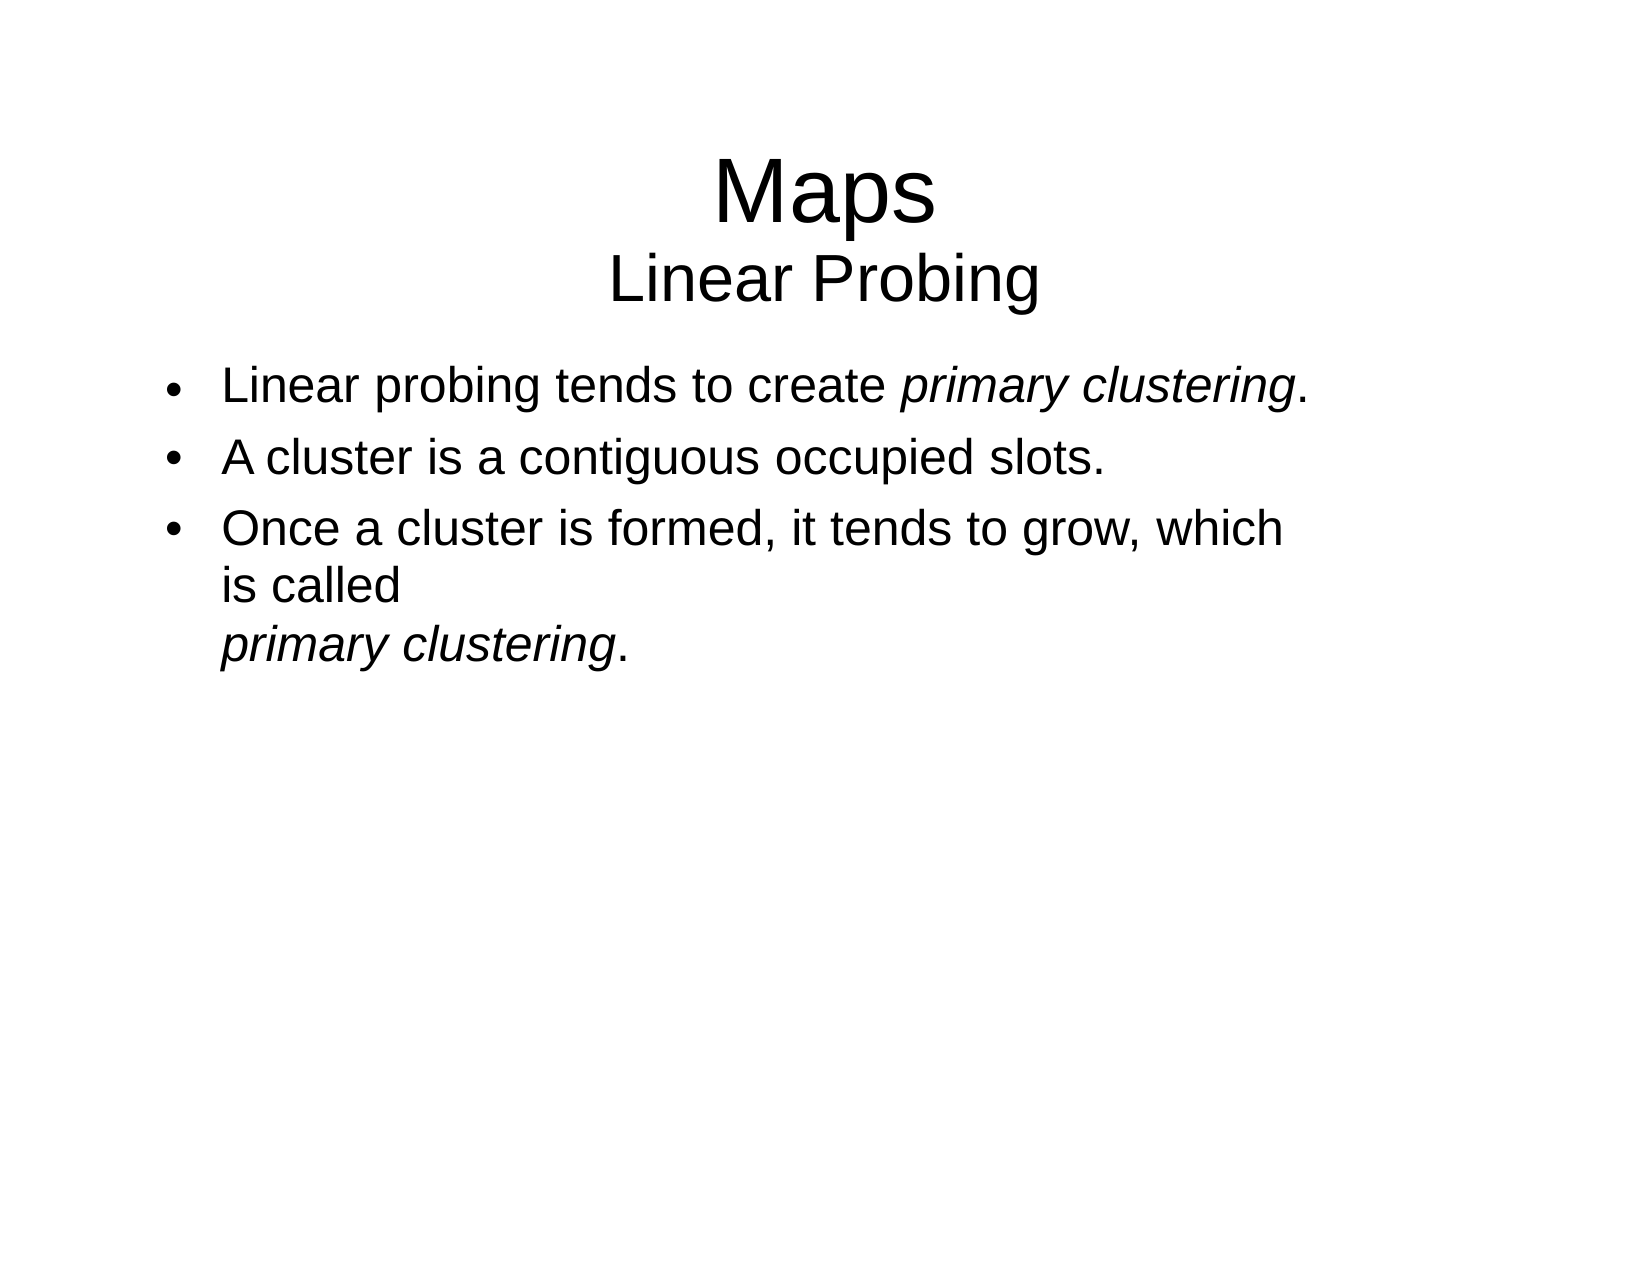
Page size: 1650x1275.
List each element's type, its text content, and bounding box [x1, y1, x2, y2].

text_box • • • [162, 363, 192, 562]
text_box Maps Linear Probing Linear probing tends to create primary clustering. A cluster is a contiguous occupied slots. Once a cluster is formed, it tends to grow, which is called primary clustering. [219, 145, 1491, 622]
